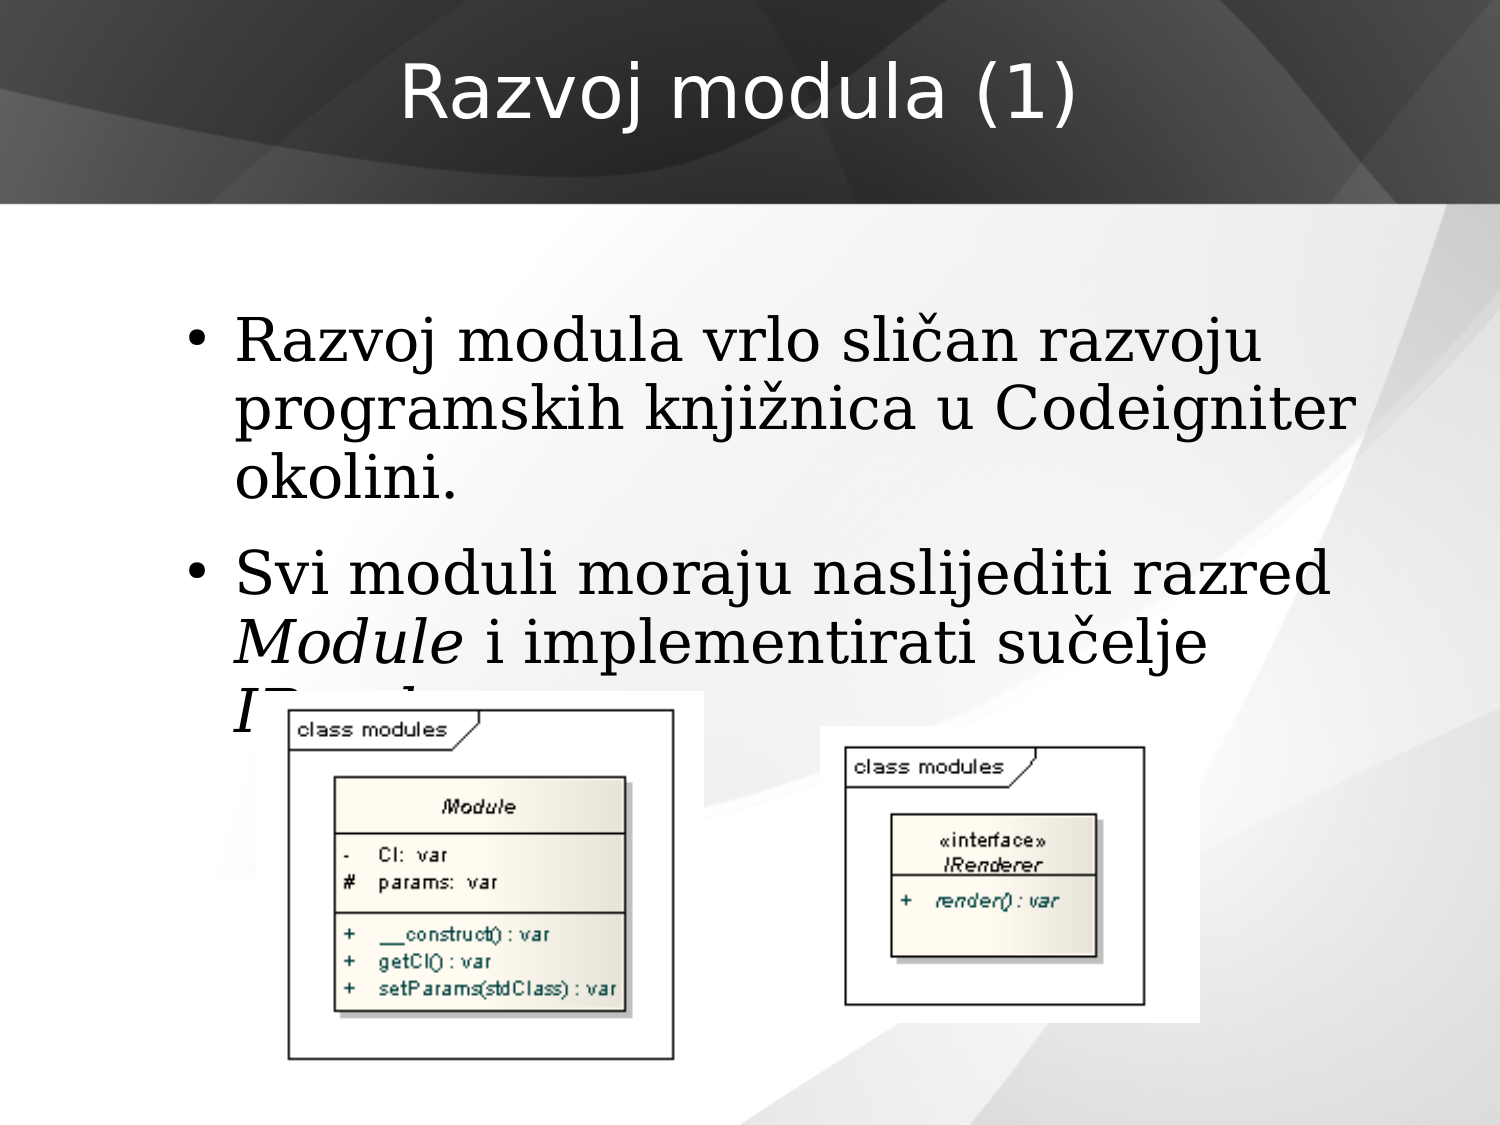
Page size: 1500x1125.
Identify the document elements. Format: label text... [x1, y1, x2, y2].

list Razvoj modula vrlo sličan razvoju programskih knjižnica u Codeigniter okolini. Svi moduli moraju naslijediti razred Module i implementirati sučelje IRenderer. [169, 305, 1395, 919]
picture [0, 0, 1500, 1125]
title Razvoj modula (1) [0, 0, 1350, 188]
